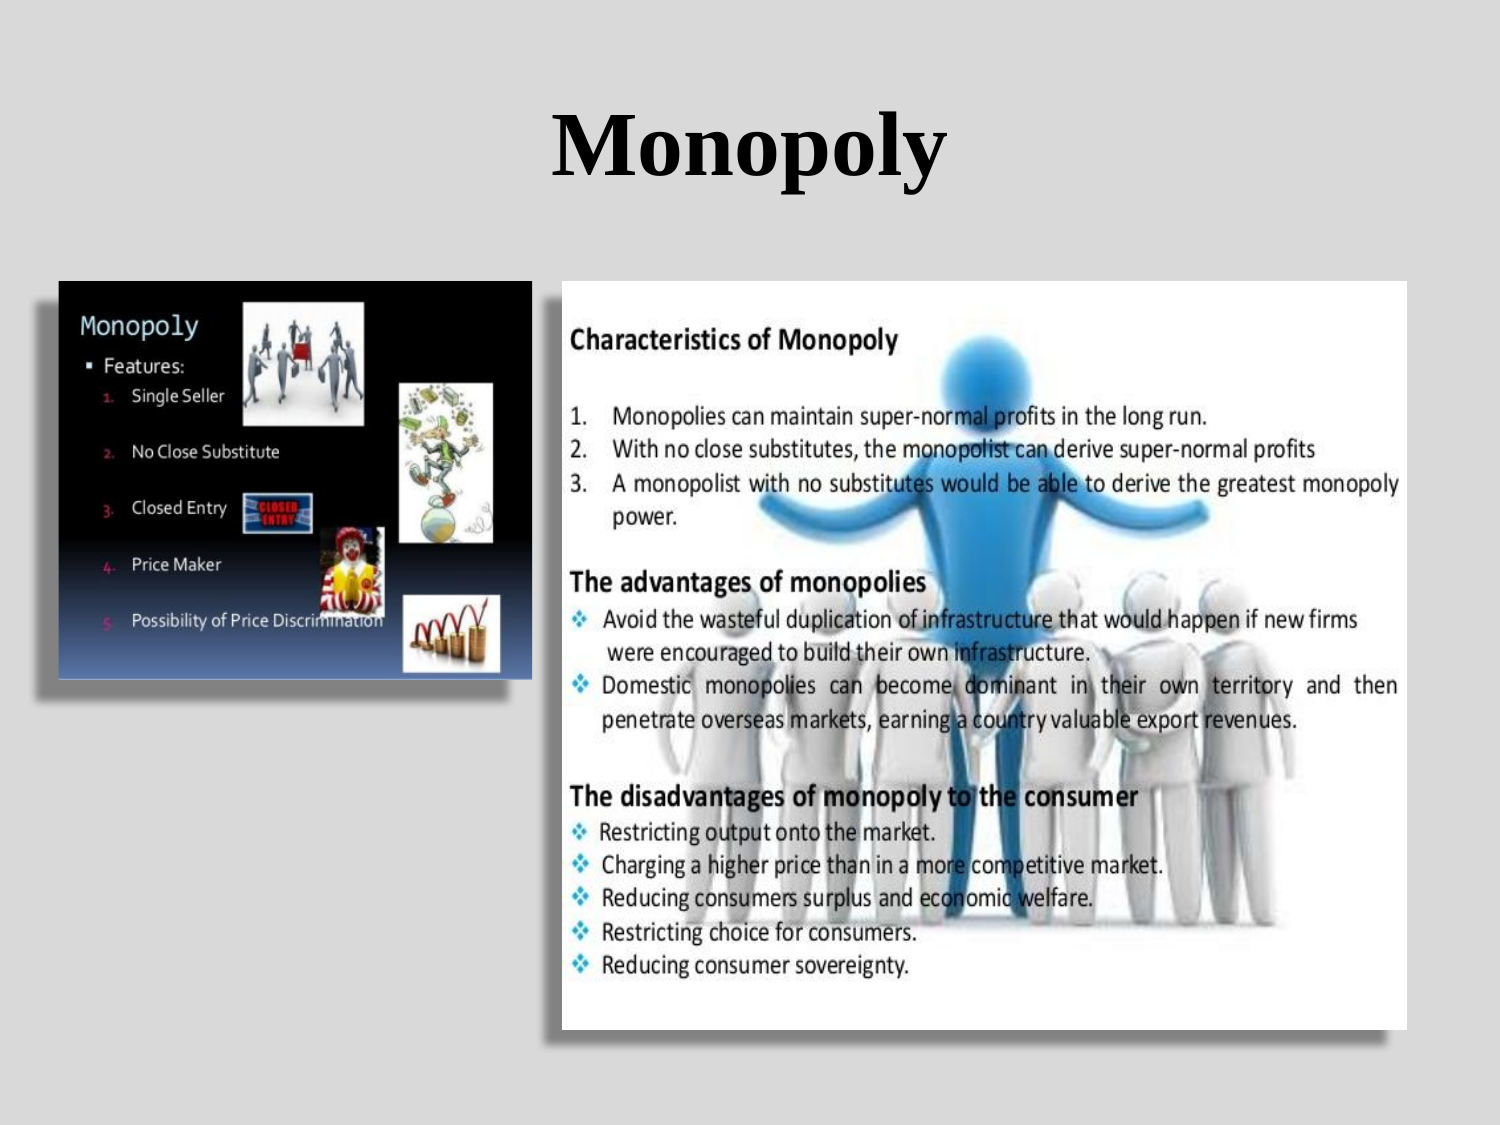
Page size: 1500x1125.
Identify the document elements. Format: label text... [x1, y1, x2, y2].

picture [562, 280, 1407, 1030]
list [58, 280, 533, 680]
title Monopoly [75, 45, 1425, 233]
